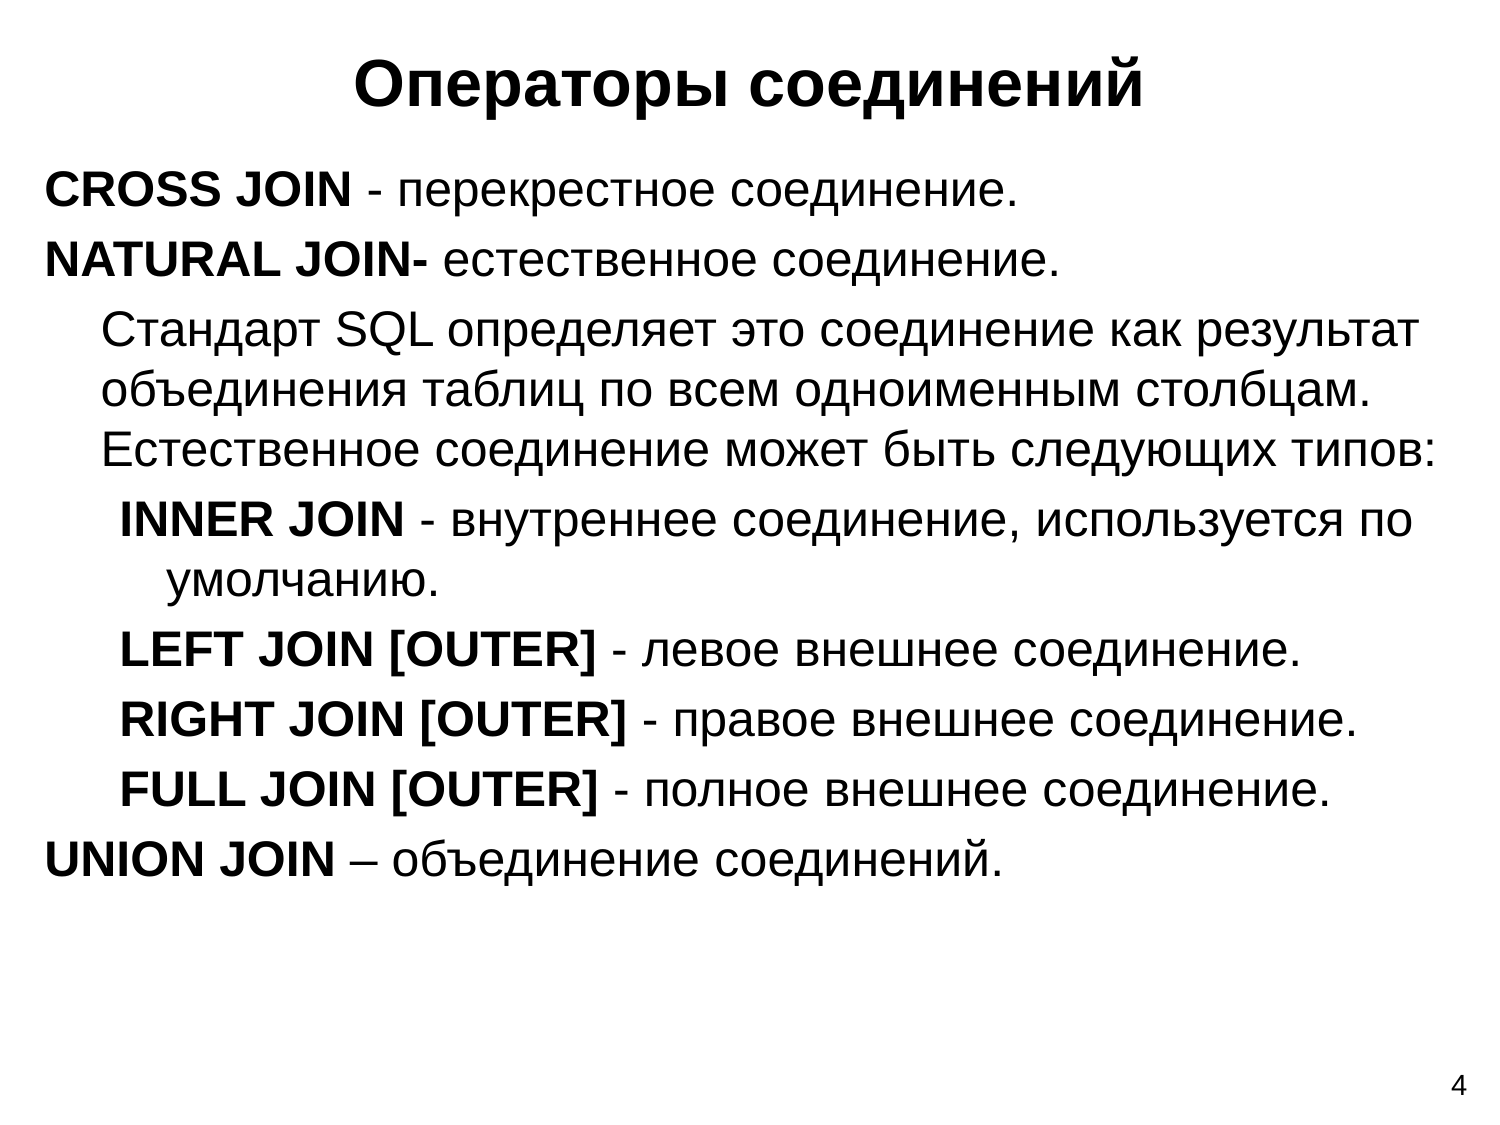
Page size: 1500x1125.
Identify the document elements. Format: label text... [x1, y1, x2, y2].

slide_number 4 [1409, 1058, 1483, 1103]
list CROSS JOIN - перекрестное соединение. NATURAL JOIN- естественное соединение. Стандарт SQL определяет это соединение как результат объединения таблиц по всем одноименным столбцам. Естественное соединение может быть следующих типов: INNER JOIN - внутреннее соединение, используется по умолчанию. LEFT JOIN [OUTER] - левое внешнее соединение. RIGHT JOIN [OUTER] - правое внешнее соединение. FULL JOIN [OUTER] - полное внешнее соединение. UNION JOIN – объединение соединений. [29, 148, 1460, 1083]
title Операторы соединений [74, 44, 1426, 114]
